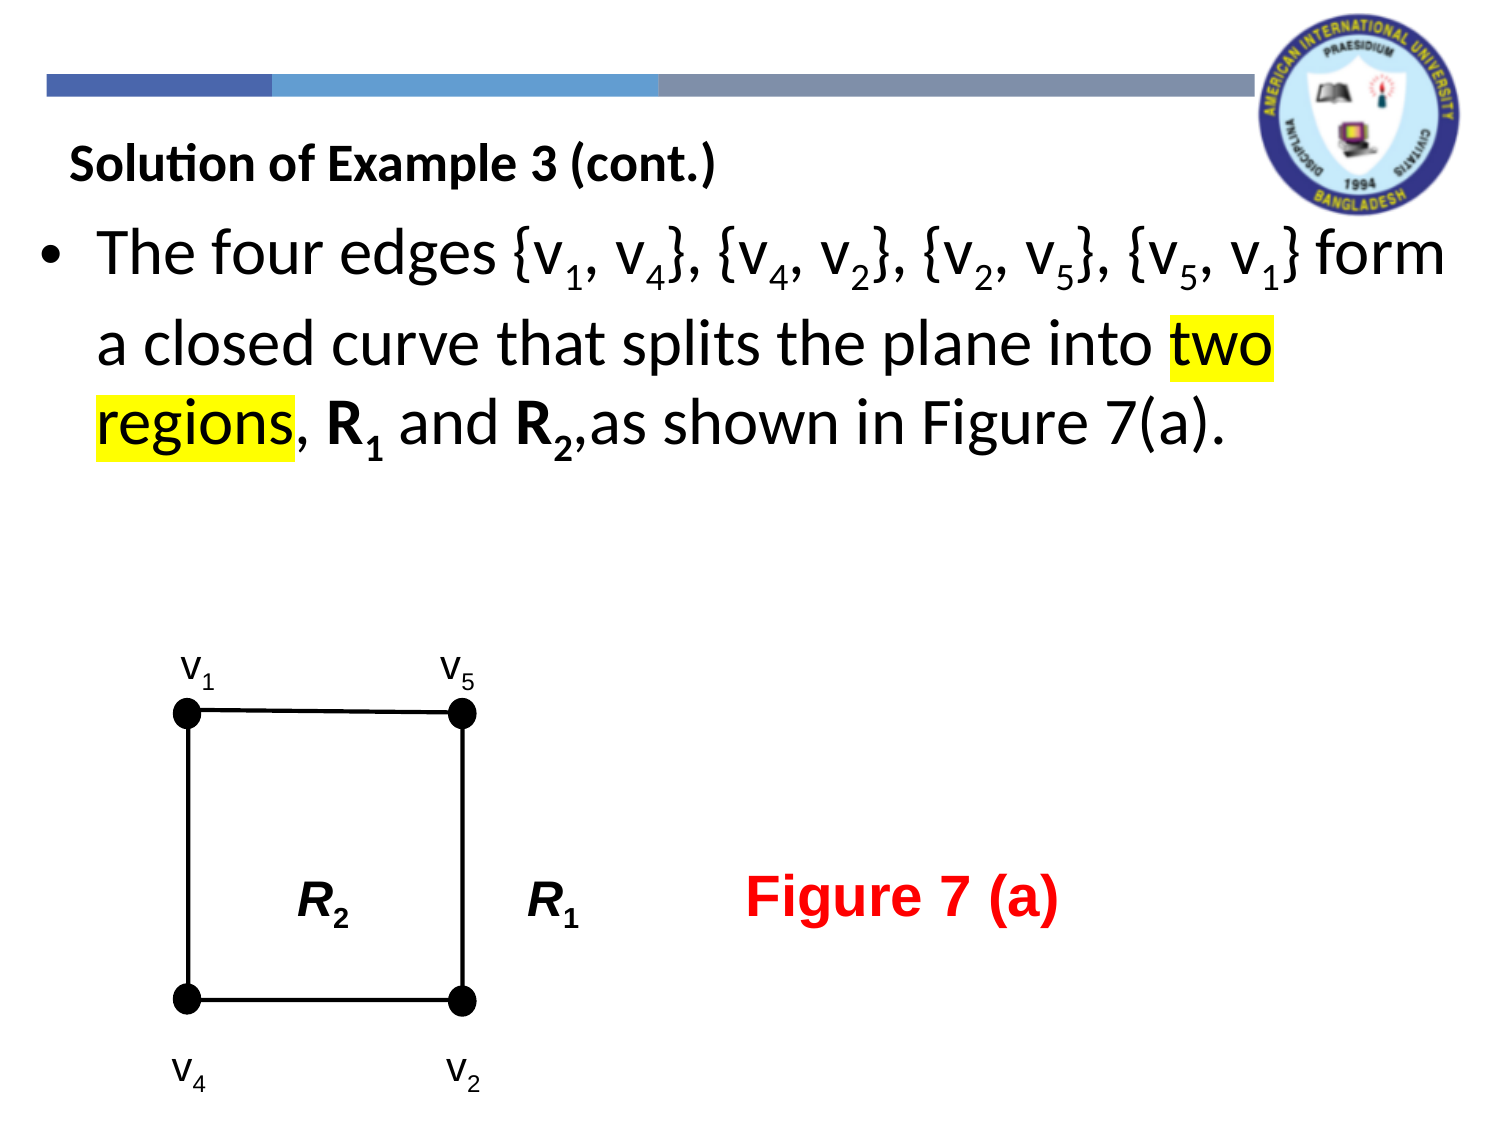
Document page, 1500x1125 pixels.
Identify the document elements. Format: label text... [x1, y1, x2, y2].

text_box Solution of Example 3 (cont.) [55, 119, 1129, 199]
picture [1254, 9, 1465, 199]
text_box v1 v5 R2 R1 Figure 7 (a) v4 v2 [62, 630, 1425, 1105]
text_box The four edges {v1, v4}, {v4, v2}, {v2, v5}, {v5, v1} form a closed curve that splits the plane into two regions, R1 and R2,as shown in Figure 7(a). [24, 199, 1475, 575]
